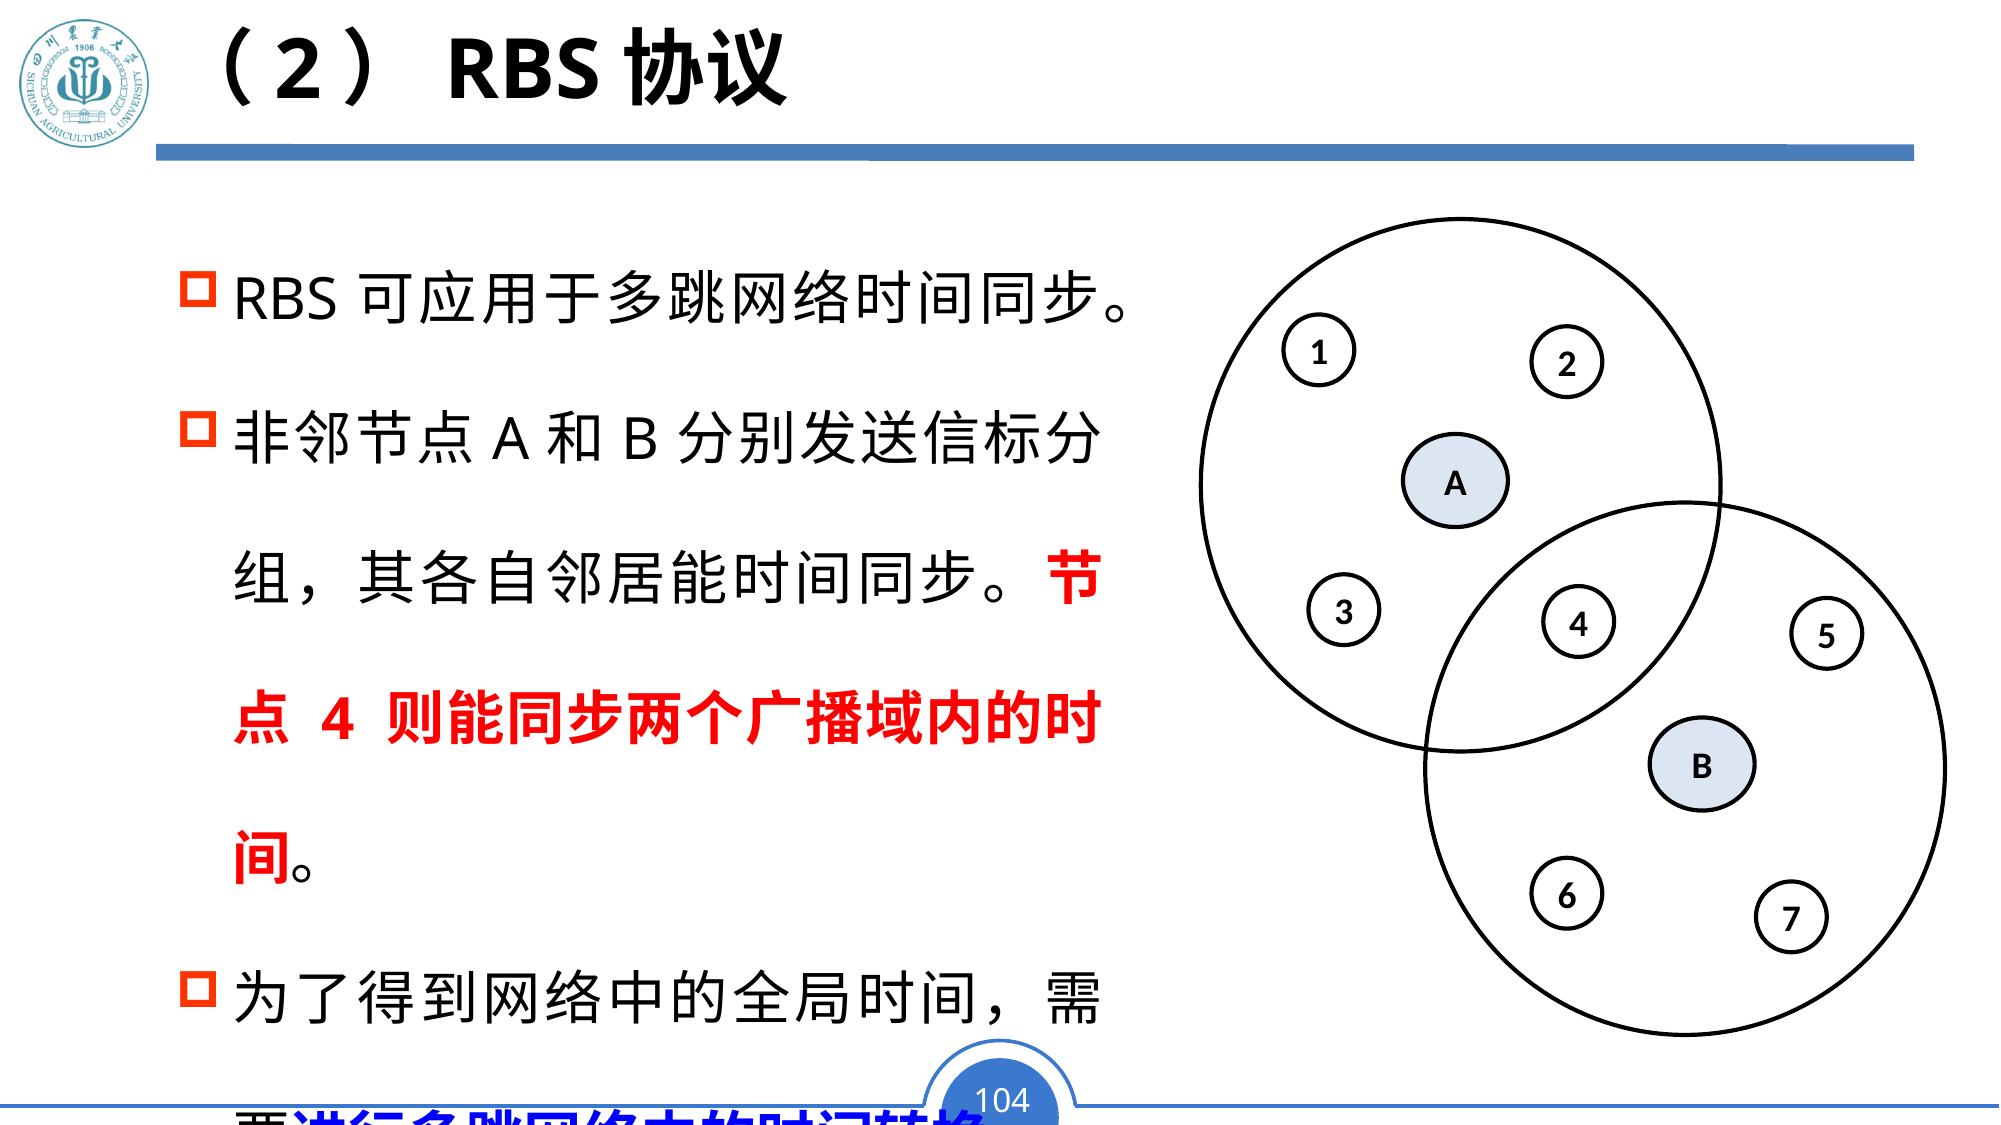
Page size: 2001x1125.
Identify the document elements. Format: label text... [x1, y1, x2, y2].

text_box A [1400, 431, 1511, 530]
text_box [1198, 216, 1723, 751]
text_box 2 [1529, 324, 1605, 400]
text_box 3 [1306, 572, 1382, 648]
text_box 6 [1529, 855, 1605, 931]
text_box 5 [1789, 595, 1865, 671]
text_box RBS可应用于多跳网络时间同步。 非邻节点A和B分别发送信标分组，其各自邻居能时间同步。节点 4 则能同步两个广播域内的时间。 为了得到网络中的全局时间，需要进行多跳网络中的时间转换。 [161, 183, 1119, 1125]
text_box 4 [1541, 583, 1617, 660]
text_box 7 [1753, 879, 1829, 955]
text_box 1 [1281, 312, 1357, 388]
text_box B [1647, 715, 1757, 813]
text_box [1423, 500, 1948, 1038]
title （2）RBS协议 [156, 7, 1910, 146]
